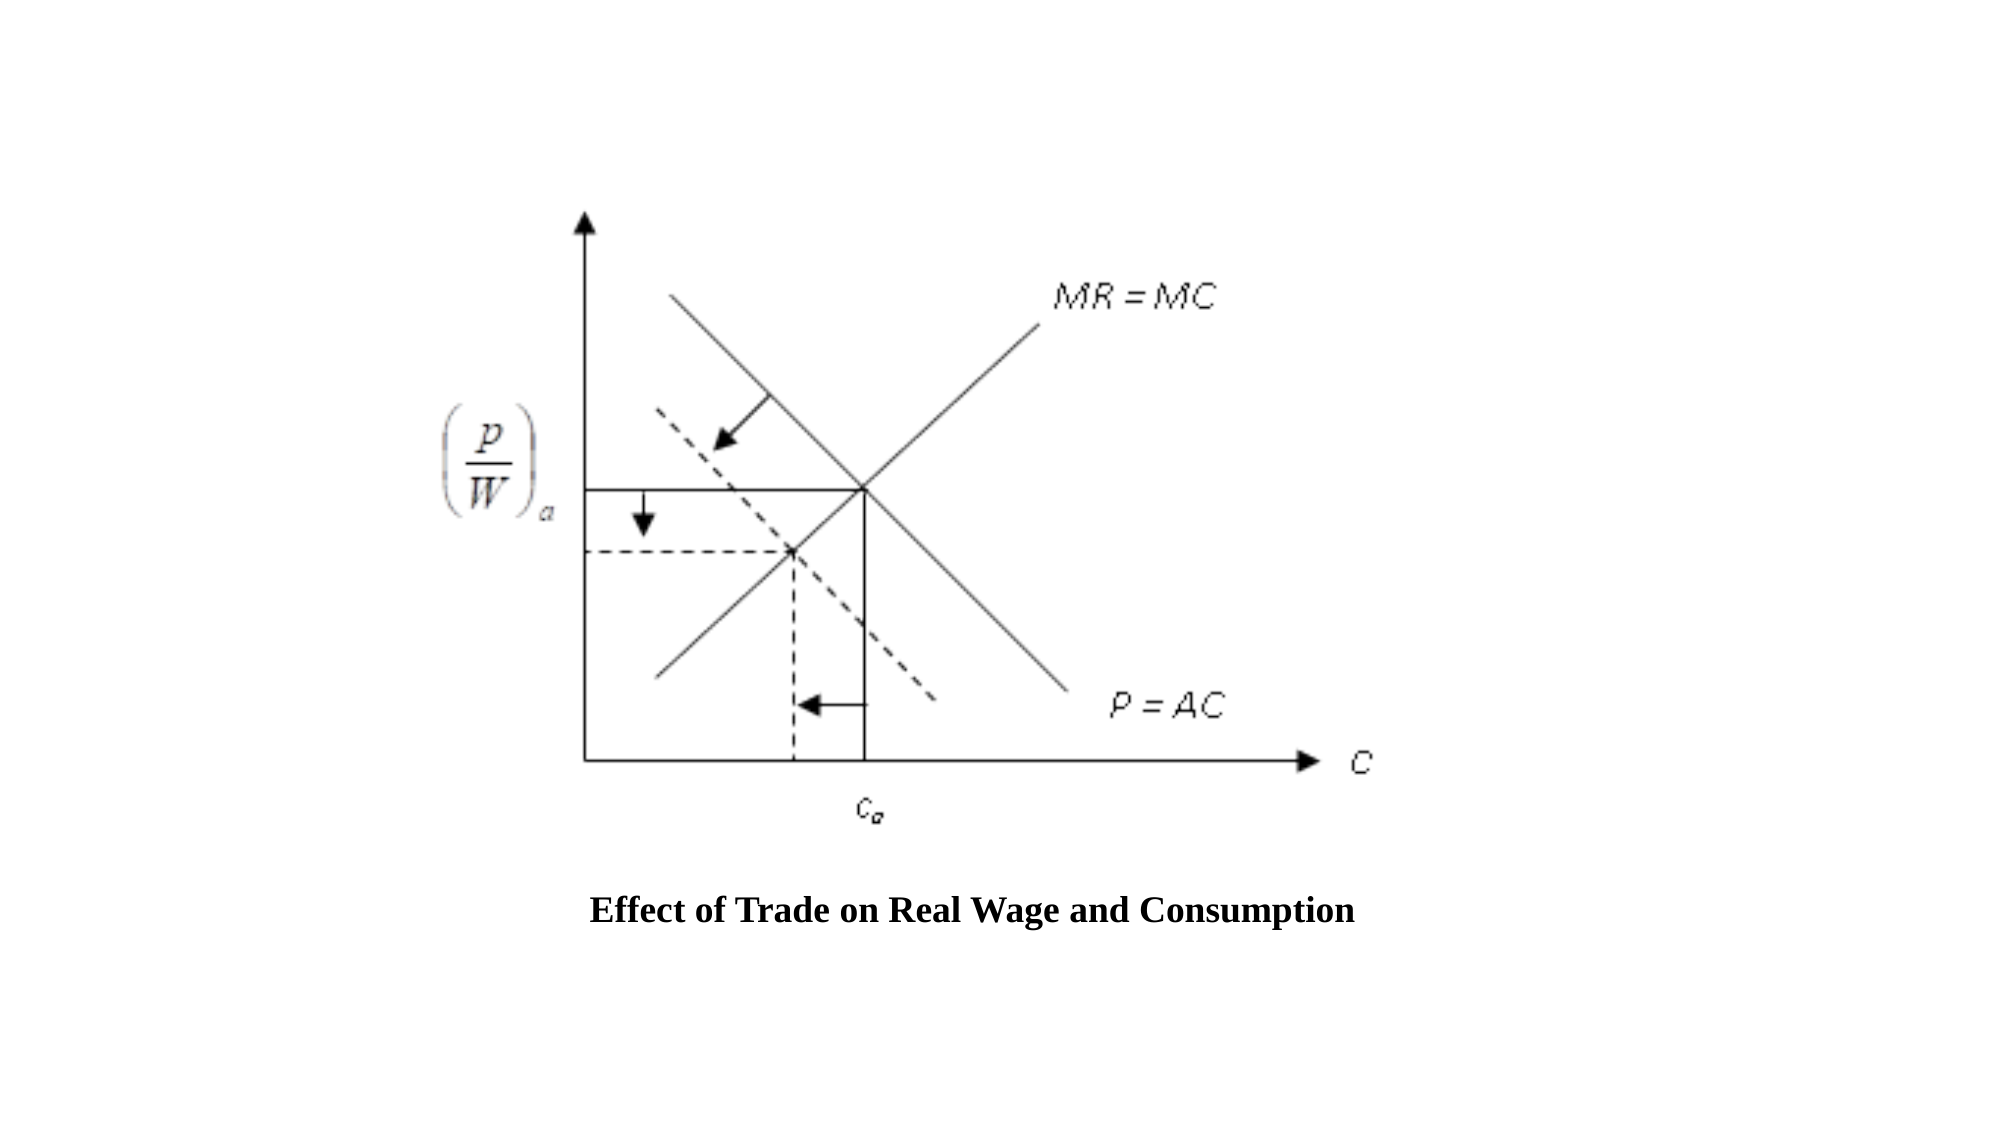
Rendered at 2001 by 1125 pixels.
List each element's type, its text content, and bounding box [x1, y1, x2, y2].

picture [437, 207, 1391, 878]
text_box Effect of Trade on Real Wage and Consumption [574, 878, 1371, 938]
